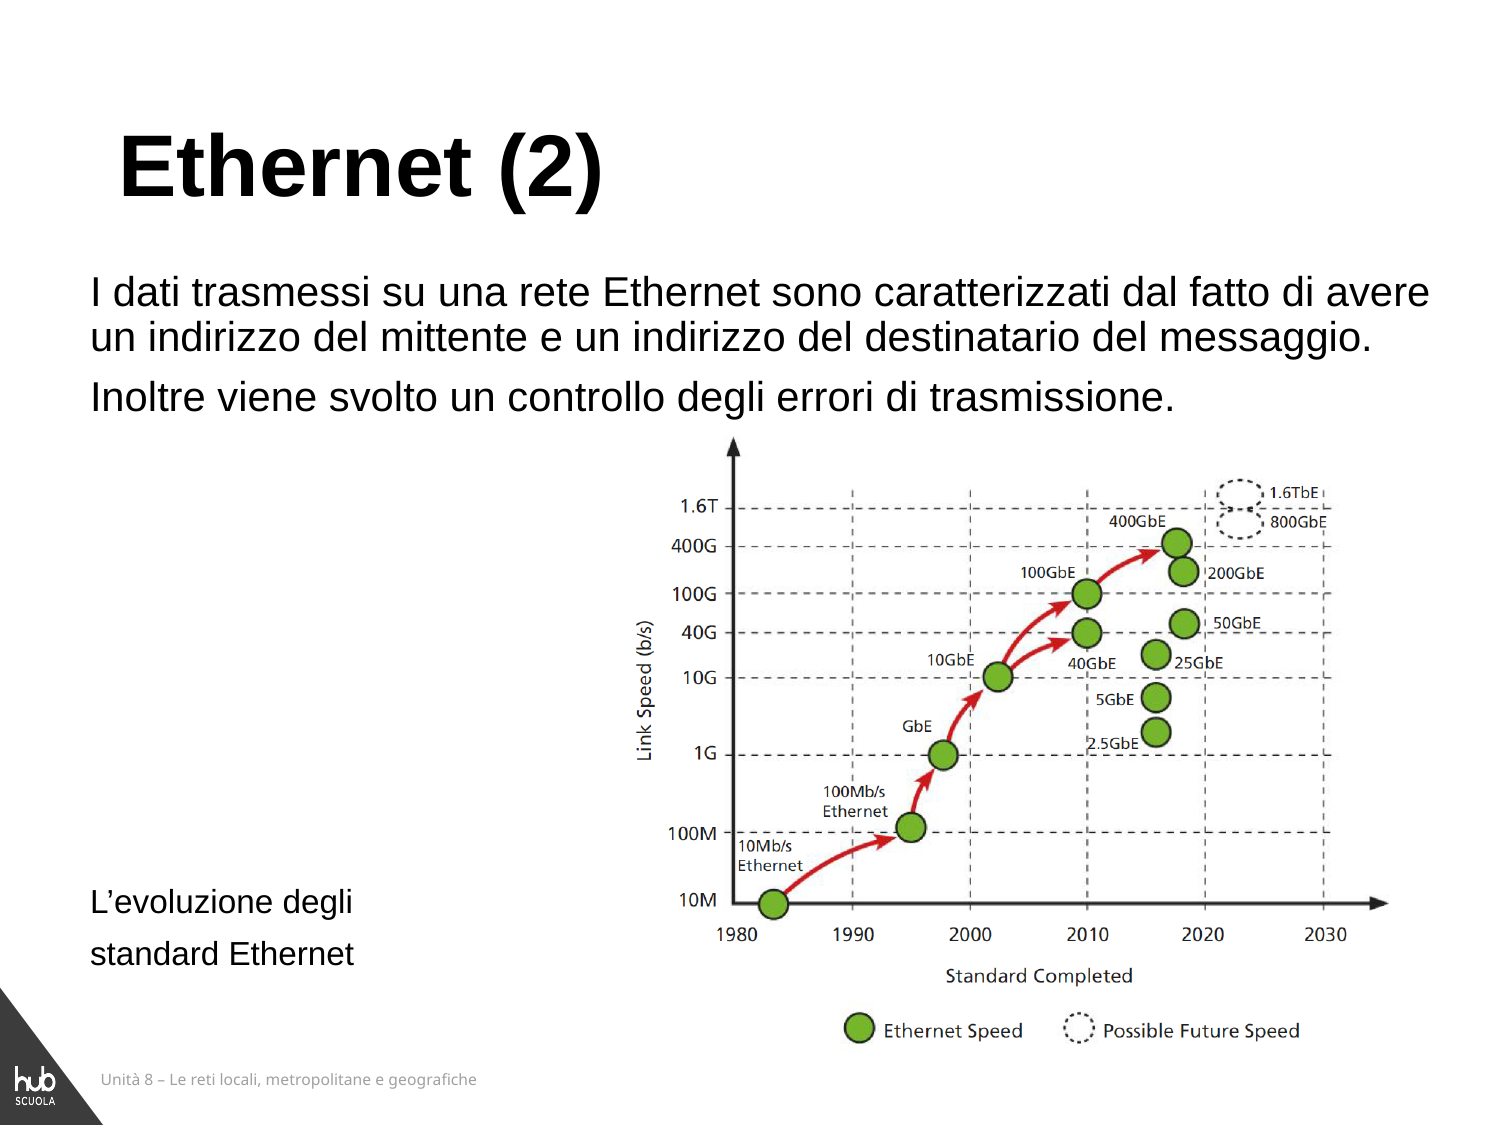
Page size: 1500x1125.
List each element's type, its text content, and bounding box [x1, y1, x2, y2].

list I dati trasmessi su una rete Ethernet sono caratterizzati dal fatto di avere un indirizzo del mittente e un indirizzo del destinatario del messaggio. Inoltre viene svolto un controllo degli errori di trasmissione. L’evoluzione degli standard Ethernet [75, 262, 1462, 1000]
picture [15, 1066, 56, 1106]
picture [627, 429, 1398, 1053]
title Ethernet (2) [103, 59, 1397, 262]
